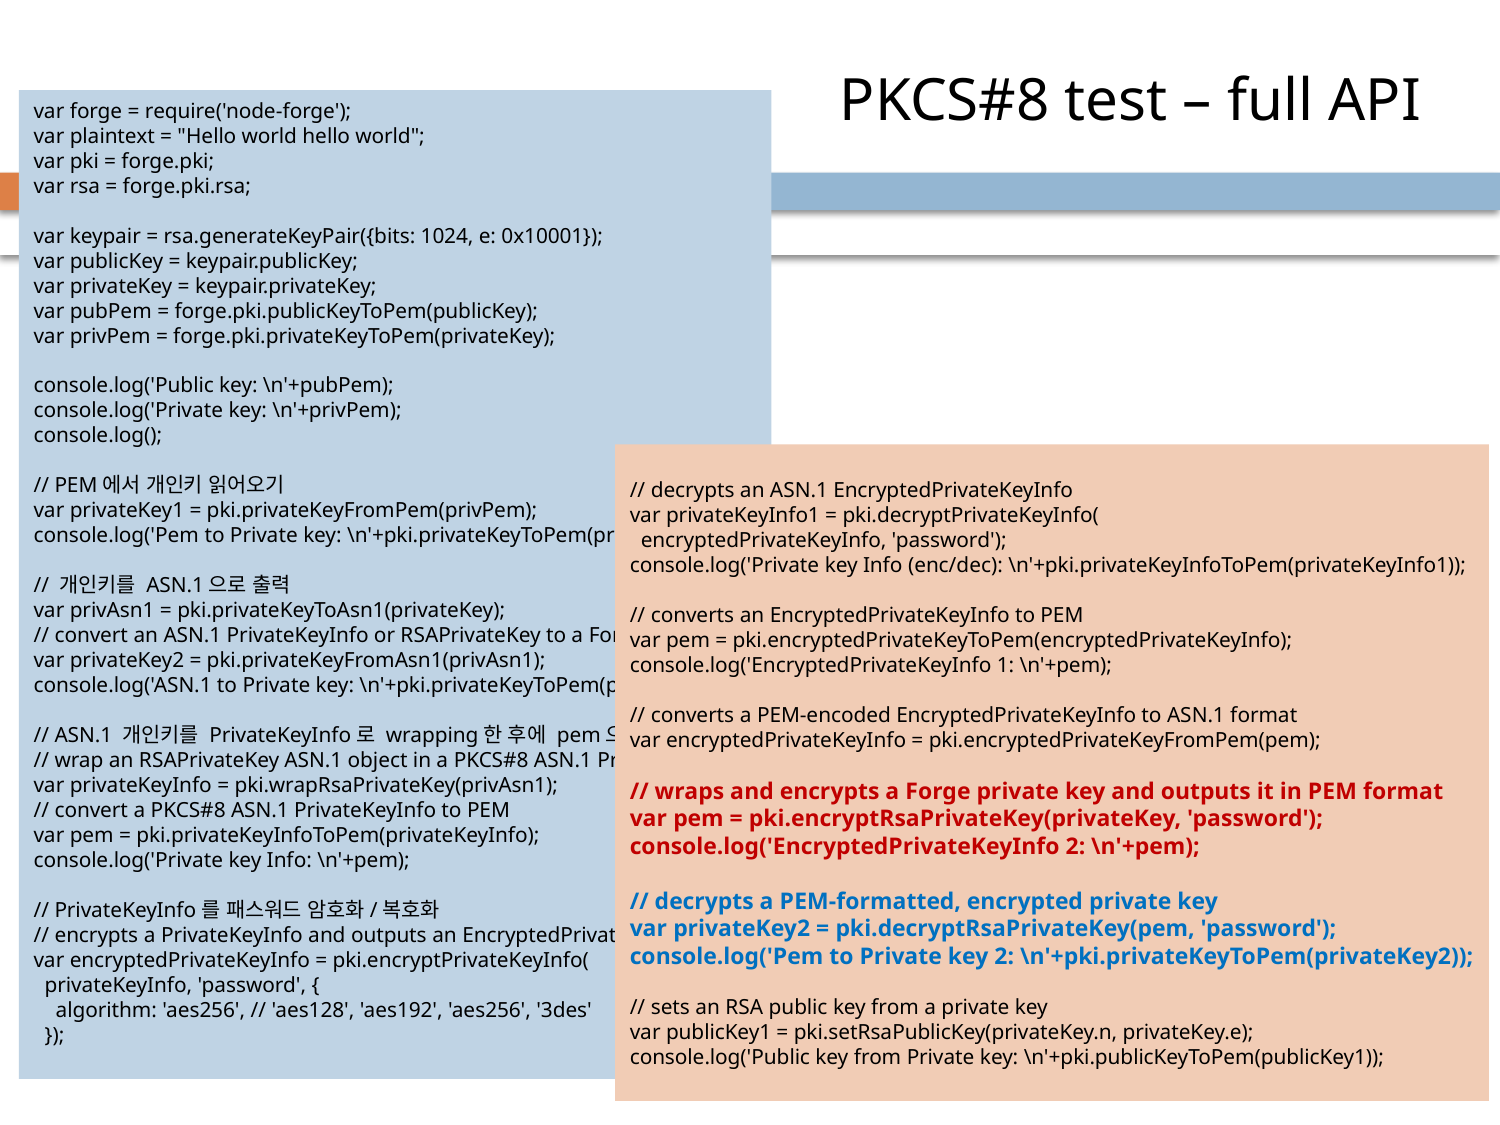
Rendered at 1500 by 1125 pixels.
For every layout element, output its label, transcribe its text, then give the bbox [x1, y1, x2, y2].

slide_number 78 [0, 170, 18, 211]
text_box PKCS#8 test – full API [824, 54, 1452, 140]
text_box var forge = require('node-forge'); var plaintext = "Hello world hello world"; var pki = forge.pki; var rsa = forge.pki.rsa; var keypair = rsa.generateKeyPair({bits: 1024, e: 0x10001}); var publicKey = keypair.publicKey; var privateKey = keypair.privateKey; var pubPem = forge.pki.publicKeyToPem(publicKey); var privPem = forge.pki.privateKeyToPem(privateKey); console.log('Public key: \n'+pubPem); console.log('Private key: \n'+privPem); console.log(); // PEM에서 개인키 읽어오기 var privateKey1 = pki.privateKeyFromPem(privPem); console.log('Pem to Private key: \n'+pki.privateKeyToPem(privateKey1)); // 개인키를 ASN.1으로 출력 var privAsn1 = pki.privateKeyToAsn1(privateKey); // convert an ASN.1 PrivateKeyInfo or RSAPrivateKey to a Forge private key var privateKey2 = pki.privateKeyFromAsn1(privAsn1); console.log('ASN.1 to Private key: \n'+pki.privateKeyToPem(privateKey2)); // ASN.1 개인키를 PrivateKeyInfo로 wrapping한 후에 pem으로 변환 // wrap an RSAPrivateKey ASN.1 object in a PKCS#8 ASN.1 PrivateKeyInfo var privateKeyInfo = pki.wrapRsaPrivateKey(privAsn1); // convert a PKCS#8 ASN.1 PrivateKeyInfo to PEM var pem = pki.privateKeyInfoToPem(privateKeyInfo); console.log('Private key Info: \n'+pem); // PrivateKeyInfo를 패스워드 암호화/복호화 // encrypts a PrivateKeyInfo and outputs an EncryptedPrivateKeyInfo var encryptedPrivateKeyInfo = pki.encryptPrivateKeyInfo( privateKeyInfo, 'password', { algorithm: 'aes256', // 'aes128', 'aes192', 'aes256', '3des' }); [18, 90, 772, 1079]
text_box // decrypts an ASN.1 EncryptedPrivateKeyInfo var privateKeyInfo1 = pki.decryptPrivateKeyInfo( encryptedPrivateKeyInfo, 'password'); console.log('Private key Info (enc/dec): \n'+pki.privateKeyInfoToPem(privateKeyInfo1)); // converts an EncryptedPrivateKeyInfo to PEM var pem = pki.encryptedPrivateKeyToPem(encryptedPrivateKeyInfo); console.log('EncryptedPrivateKeyInfo 1: \n'+pem); // converts a PEM-encoded EncryptedPrivateKeyInfo to ASN.1 format var encryptedPrivateKeyInfo = pki.encryptedPrivateKeyFromPem(pem); // wraps and encrypts a Forge private key and outputs it in PEM format var pem = pki.encryptRsaPrivateKey(privateKey, 'password'); console.log('EncryptedPrivateKeyInfo 2: \n'+pem); // decrypts a PEM-formatted, encrypted private key var privateKey2 = pki.decryptRsaPrivateKey(pem, 'password'); console.log('Pem to Private key 2: \n'+pki.privateKeyToPem(privateKey2)); // sets an RSA public key from a private key var publicKey1 = pki.setRsaPublicKey(privateKey.n, privateKey.e); console.log('Public key from Private key: \n'+pki.publicKeyToPem(publicKey1)); [615, 444, 1489, 1101]
